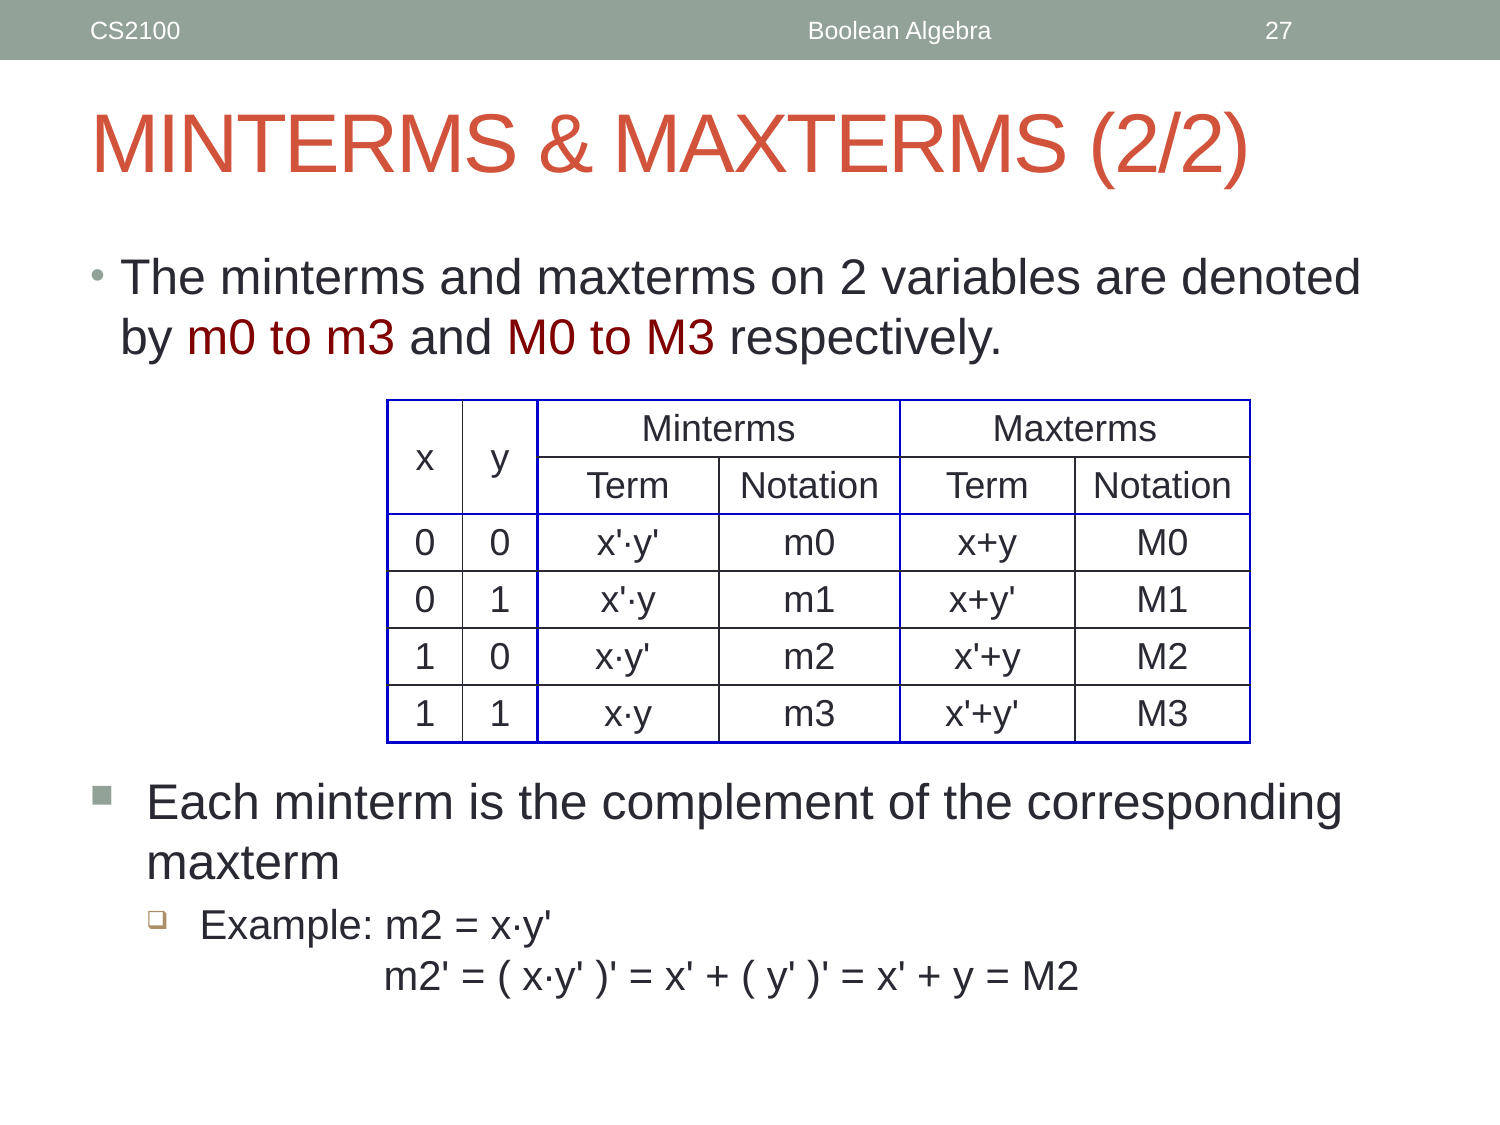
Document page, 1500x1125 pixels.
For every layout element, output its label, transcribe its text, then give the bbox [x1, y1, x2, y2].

table_cell x'∙y [539, 572, 718, 627]
table_cell Notation [720, 458, 899, 513]
table_cell 1 [463, 572, 536, 627]
table_cell x+y' [901, 572, 1074, 627]
text_box Each minterm is the complement of the corresponding maxterm Example: m2 = x∙y' m2' = ( x∙y' )' = x' + ( y' )' = x' + y = M2 [74, 762, 1425, 1013]
table_cell M2 [1076, 629, 1249, 684]
title MINTERMS & MAXTERMS (2/2) [75, 45, 1425, 233]
table_cell 1 [463, 686, 536, 741]
table_cell Term [901, 458, 1074, 513]
list The minterms and maxterms on 2 variables are denoted by m0 to m3 and M0 to M3 respectively. [75, 237, 1400, 388]
slide_number CS2100 [75, 3, 550, 45]
table_cell Notation [1076, 458, 1249, 513]
table_cell m2 [720, 629, 899, 684]
table_header x [389, 401, 462, 513]
table_cell 1 [389, 686, 462, 741]
table_cell M1 [1076, 572, 1249, 627]
table_cell x∙y [539, 686, 718, 741]
table_cell Term [539, 458, 718, 513]
table_cell m1 [720, 572, 899, 627]
table_cell m3 [720, 686, 899, 741]
table_header y [463, 401, 536, 513]
table_cell x'∙y' [539, 515, 718, 570]
table_cell 0 [389, 572, 462, 627]
table_header Minterms [539, 401, 899, 456]
table_header Maxterms [901, 401, 1249, 456]
footer Boolean Algebra [562, 3, 1238, 45]
slide_number 27 [1250, 3, 1425, 45]
table_cell x+y [901, 515, 1074, 570]
table_cell x∙y' [539, 629, 718, 684]
table_cell x'+y' [901, 686, 1074, 741]
table_cell m0 [720, 515, 899, 570]
table_cell M0 [1076, 515, 1249, 570]
table_cell 0 [389, 515, 462, 570]
table_cell x'+y [901, 629, 1074, 684]
table_cell M3 [1076, 686, 1249, 741]
table_cell 1 [389, 629, 462, 684]
table_cell 0 [463, 515, 536, 570]
table_cell 0 [463, 629, 536, 684]
